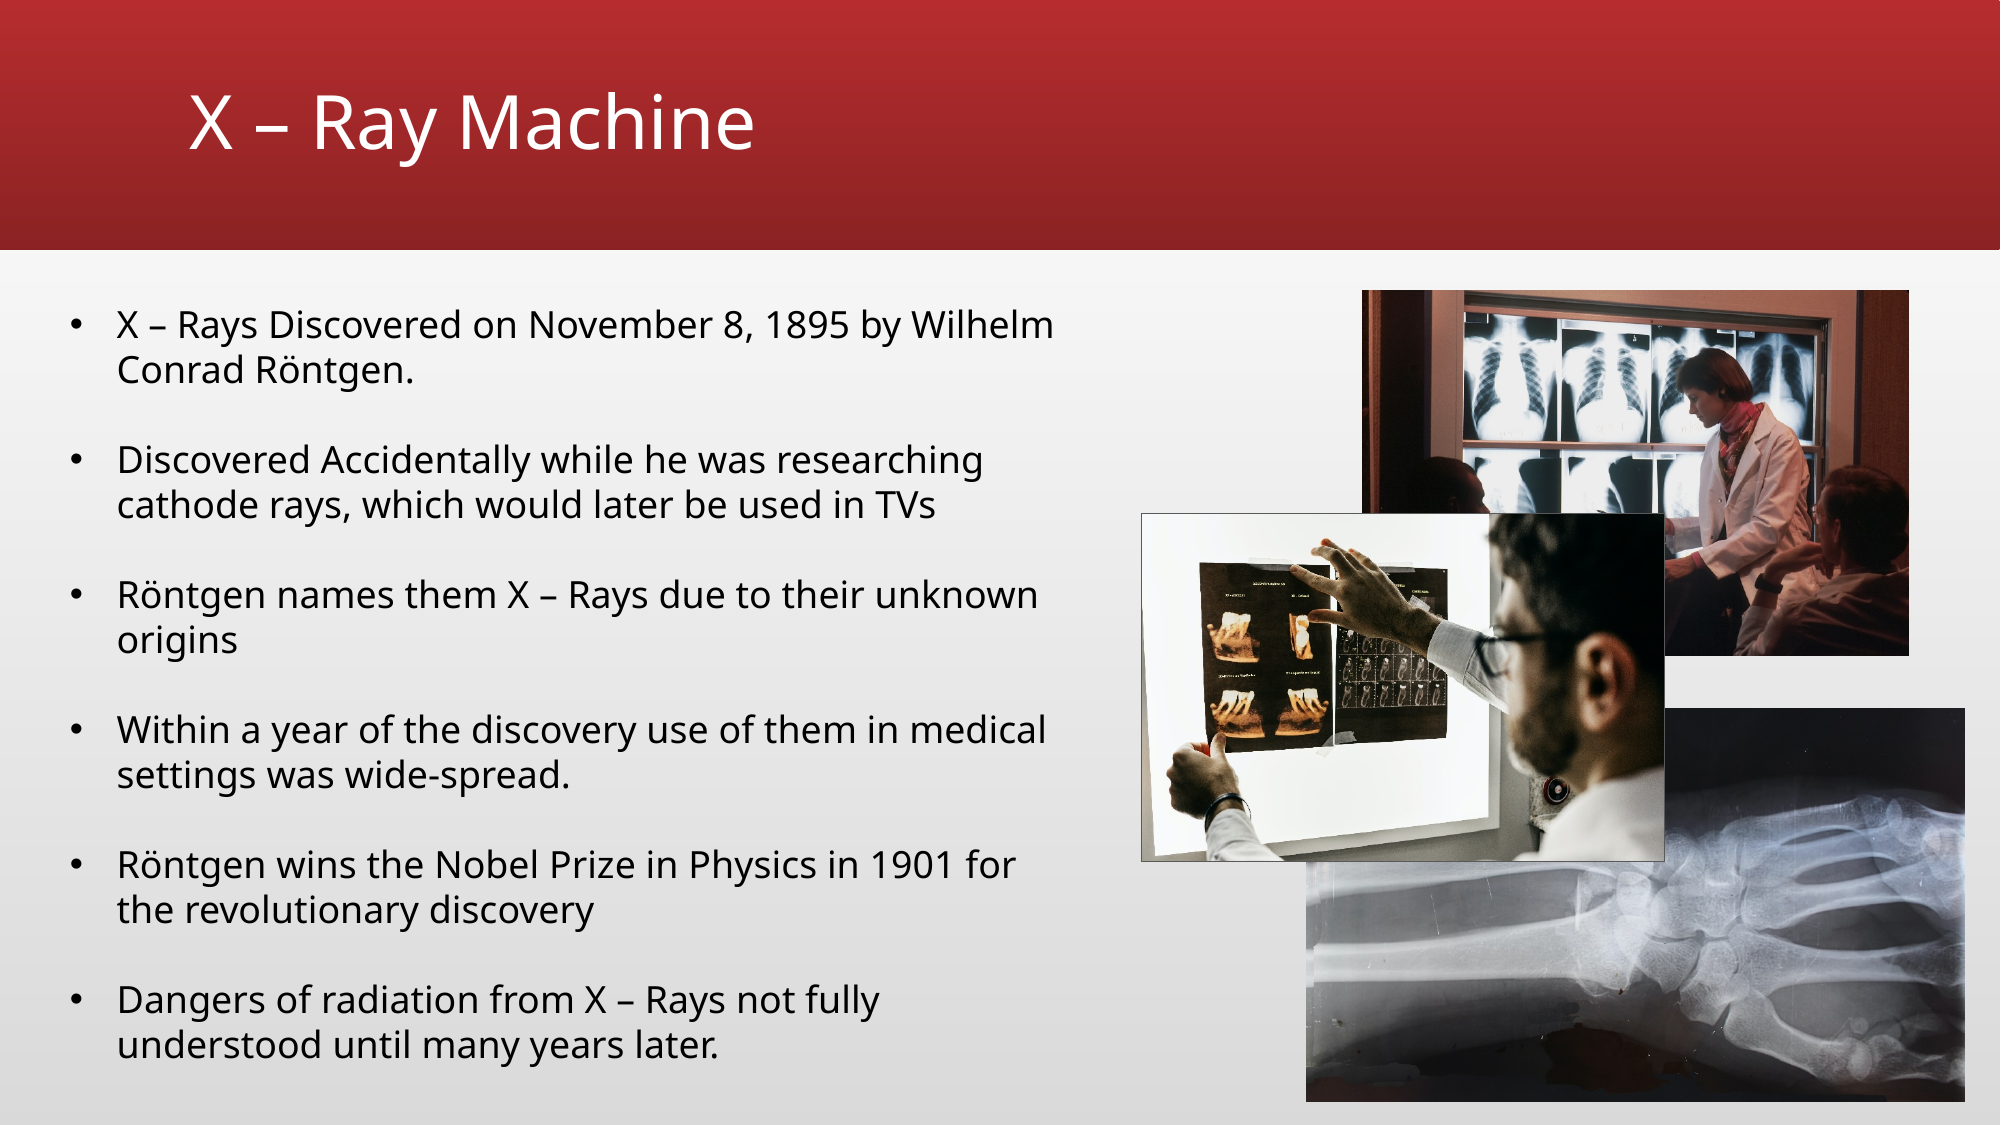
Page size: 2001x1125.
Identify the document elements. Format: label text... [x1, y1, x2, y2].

picture [1141, 290, 1909, 862]
text_box X – Rays Discovered on November 8, 1895 by Wilhelm Conrad Röntgen. Discovered Accidentally while he was researching cathode rays, which would later be used in TVs Röntgen names them X – Rays due to their unknown origins Within a year of the discovery use of them in medical settings was wide-spread. Röntgen wins the Nobel Prize in Physics in 1901 for the revolutionary discovery Dangers of radiation from X – Rays not fully understood until many years later. [54, 293, 1083, 1074]
title X – Ray Machine [174, 16, 1825, 234]
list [1306, 708, 1965, 1103]
